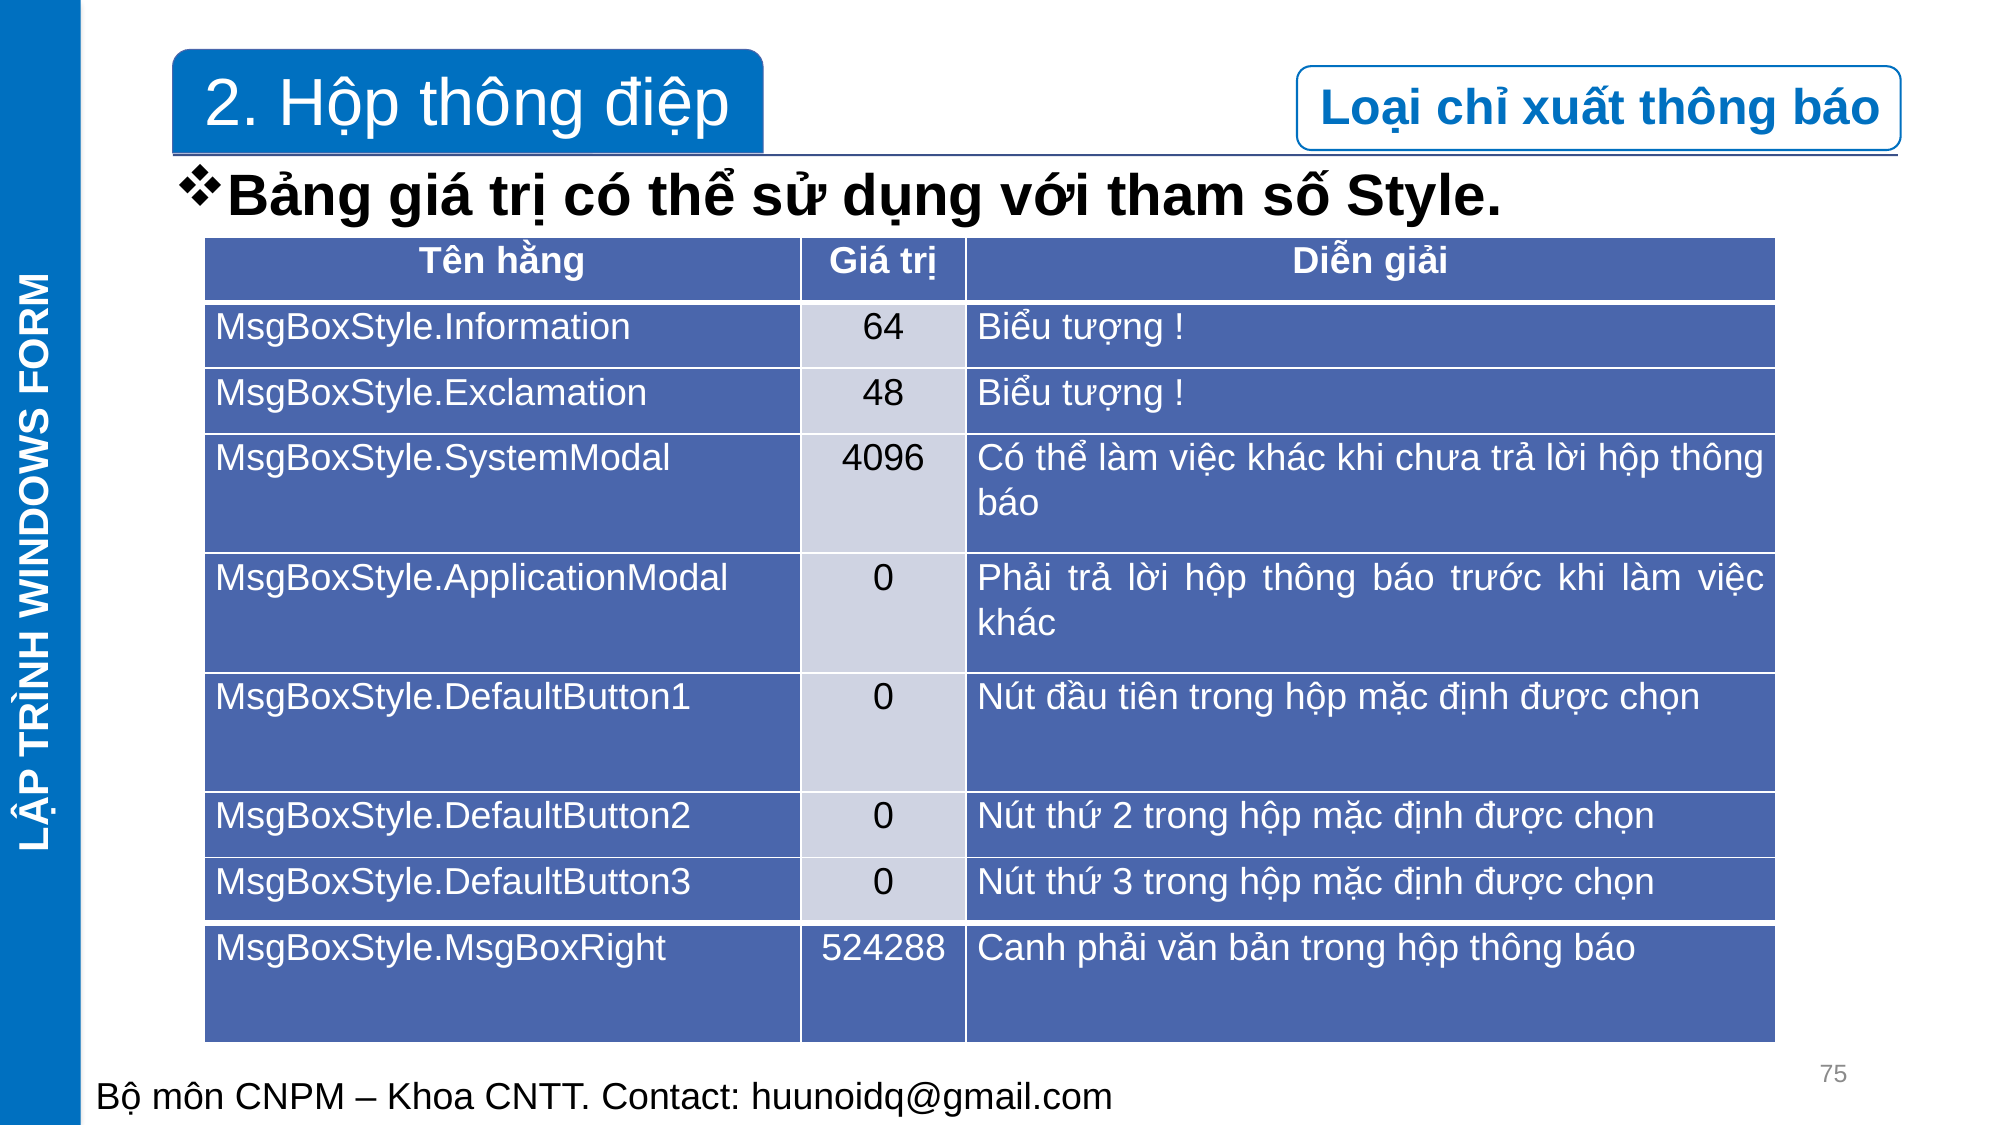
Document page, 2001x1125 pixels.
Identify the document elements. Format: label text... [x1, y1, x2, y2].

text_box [1296, 66, 1924, 150]
table_cell MsgBoxStyle.DefaultButton1 [205, 674, 800, 791]
table_cell 48 [802, 369, 965, 433]
table_cell 524288 [802, 926, 965, 1042]
table_header Tên hằng [205, 238, 800, 300]
slide_number 75 [1412, 1042, 1863, 1103]
table_header Giá trị [802, 238, 965, 300]
table_header Diễn giải [967, 238, 1775, 300]
text_box Bộ môn CNPM – Khoa CNTT. Contact: huunoidq@gmail.com [86, 1064, 2000, 1125]
table_cell Nút thứ 3 trong hộp mặc định được chọn [967, 858, 1775, 920]
table_cell Biểu tượng ! [967, 369, 1775, 433]
table_cell 0 [802, 858, 965, 920]
table_cell Biểu tượng ! [967, 305, 1775, 367]
table_cell 0 [802, 674, 965, 791]
table_cell MsgBoxStyle.Information [205, 305, 800, 367]
table_cell MsgBoxStyle.MsgBoxRight [205, 926, 800, 1042]
table_cell Canh phải văn bản trong hộp thông báo [967, 926, 1775, 1042]
table_cell MsgBoxStyle.Exclamation [205, 369, 800, 433]
table_cell Nút thứ 2 trong hộp mặc định được chọn [967, 793, 1775, 857]
table_cell MsgBoxStyle.DefaultButton2 [205, 793, 800, 857]
table_cell Có thể làm việc khác khi chưa trả lời hộp thông báo [967, 435, 1775, 552]
table_cell Phải trả lời hộp thông báo trước khi làm việc khác [967, 554, 1775, 672]
table_cell 0 [802, 554, 965, 672]
table_cell MsgBoxStyle.DefaultButton3 [205, 858, 800, 920]
text_box LẬP TRÌNH WINDOWS FORM [0, 0, 82, 1125]
list Bảng giá trị có thể sử dụng với tham số Style. [159, 157, 1922, 968]
table_cell MsgBoxStyle.ApplicationModal [205, 554, 800, 672]
table_cell 0 [802, 793, 965, 857]
table_cell Nút đầu tiên trong hộp mặc định được chọn [967, 674, 1775, 791]
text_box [137, 10, 1863, 228]
table_cell 4096 [802, 435, 965, 552]
table_cell 64 [802, 305, 965, 367]
table_cell MsgBoxStyle.SystemModal [205, 435, 800, 552]
